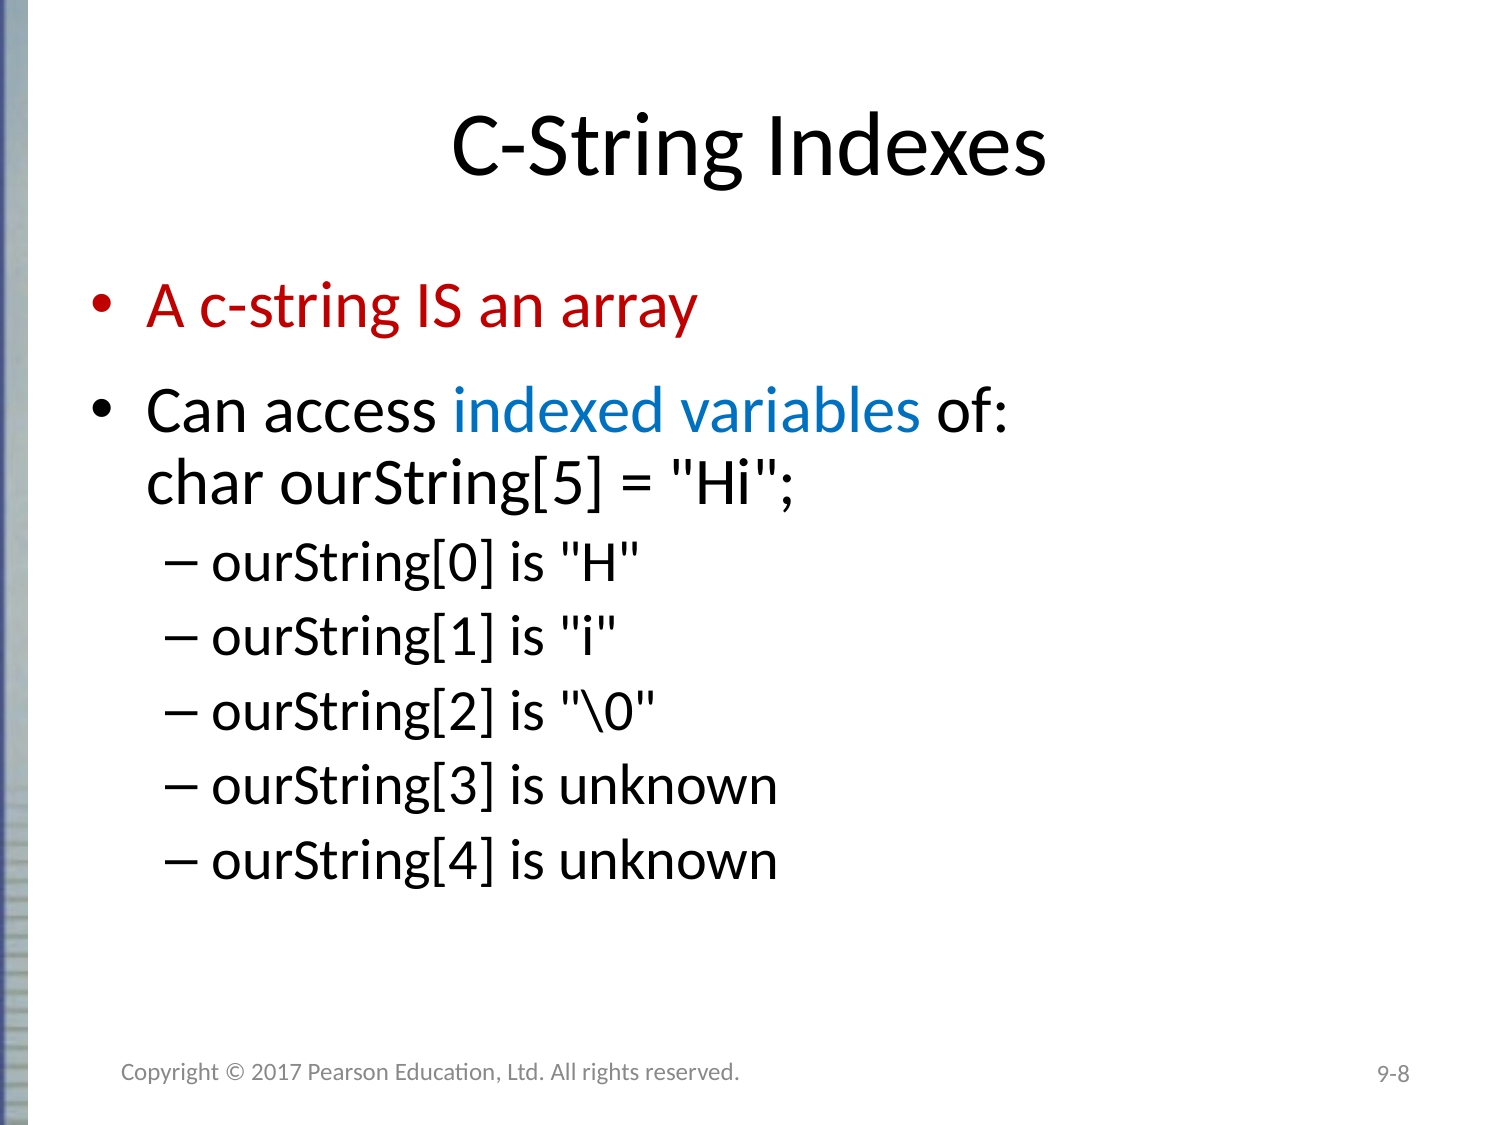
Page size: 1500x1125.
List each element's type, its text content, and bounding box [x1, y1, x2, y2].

footer Copyright © 2017 Pearson Education, Ltd. All rights reserved. [75, 1040, 788, 1100]
list A c-string IS an array Can access indexed variables of: char ourString[5] = "Hi"; ourString[0] is "H" ourString[1] is "i" ourString[2] is "\0" ourString[3] is unknown ourString[4] is unknown [75, 262, 1425, 1005]
slide_number 9-8 [1074, 1042, 1425, 1103]
title C-String Indexes [75, 45, 1425, 233]
picture [0, 0, 28, 1125]
